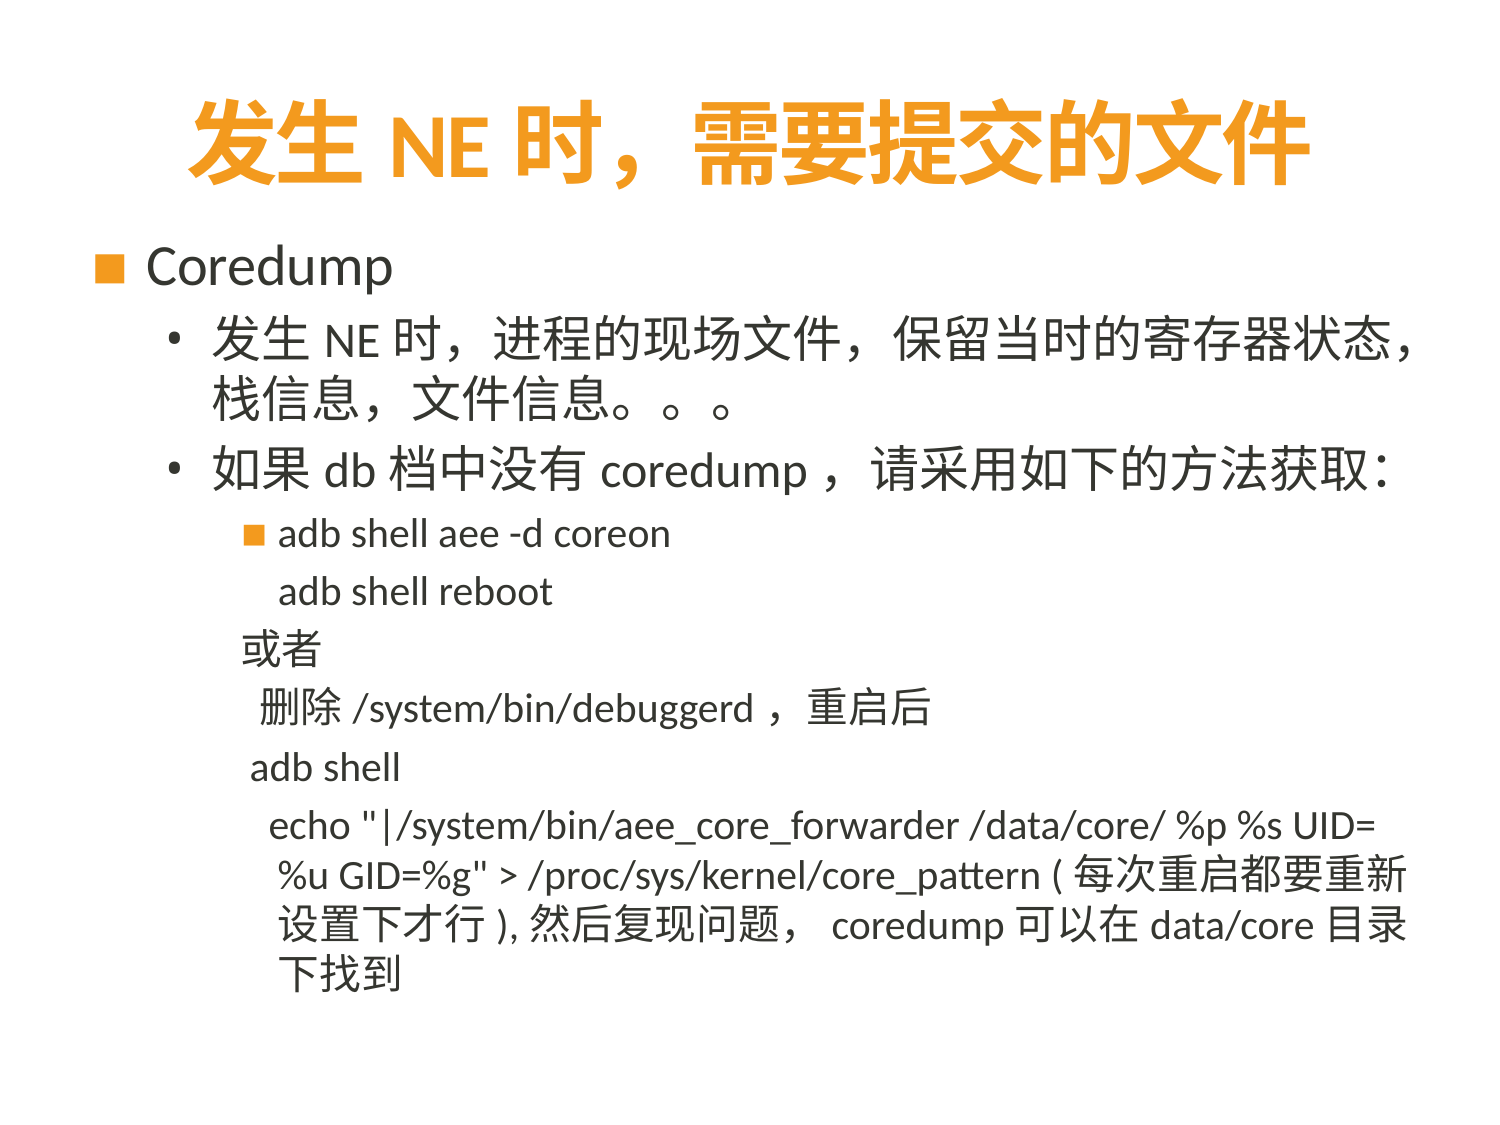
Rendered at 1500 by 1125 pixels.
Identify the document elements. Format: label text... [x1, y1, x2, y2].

list Coredump 发生NE时，进程的现场文件，保留当时的寄存器状态，栈信息，文件信息。。。 如果db档中没有coredump，请采用如下的方法获取： adb shell aee -d coreon adb shell reboot 或者 删除/system/bin/debuggerd，重启后 adb shell echo "|/system/bin/aee_core_forwarder /data/core/ %p %s UID=%u GID=%g" > /proc/sys/kernel/core_pattern (每次重启都要重新设置下才行),然后复现问题，coredump可以在data/core目录下找到 [75, 219, 1436, 1035]
title 发生NE时，需要提交的文件 [75, 99, 1425, 209]
